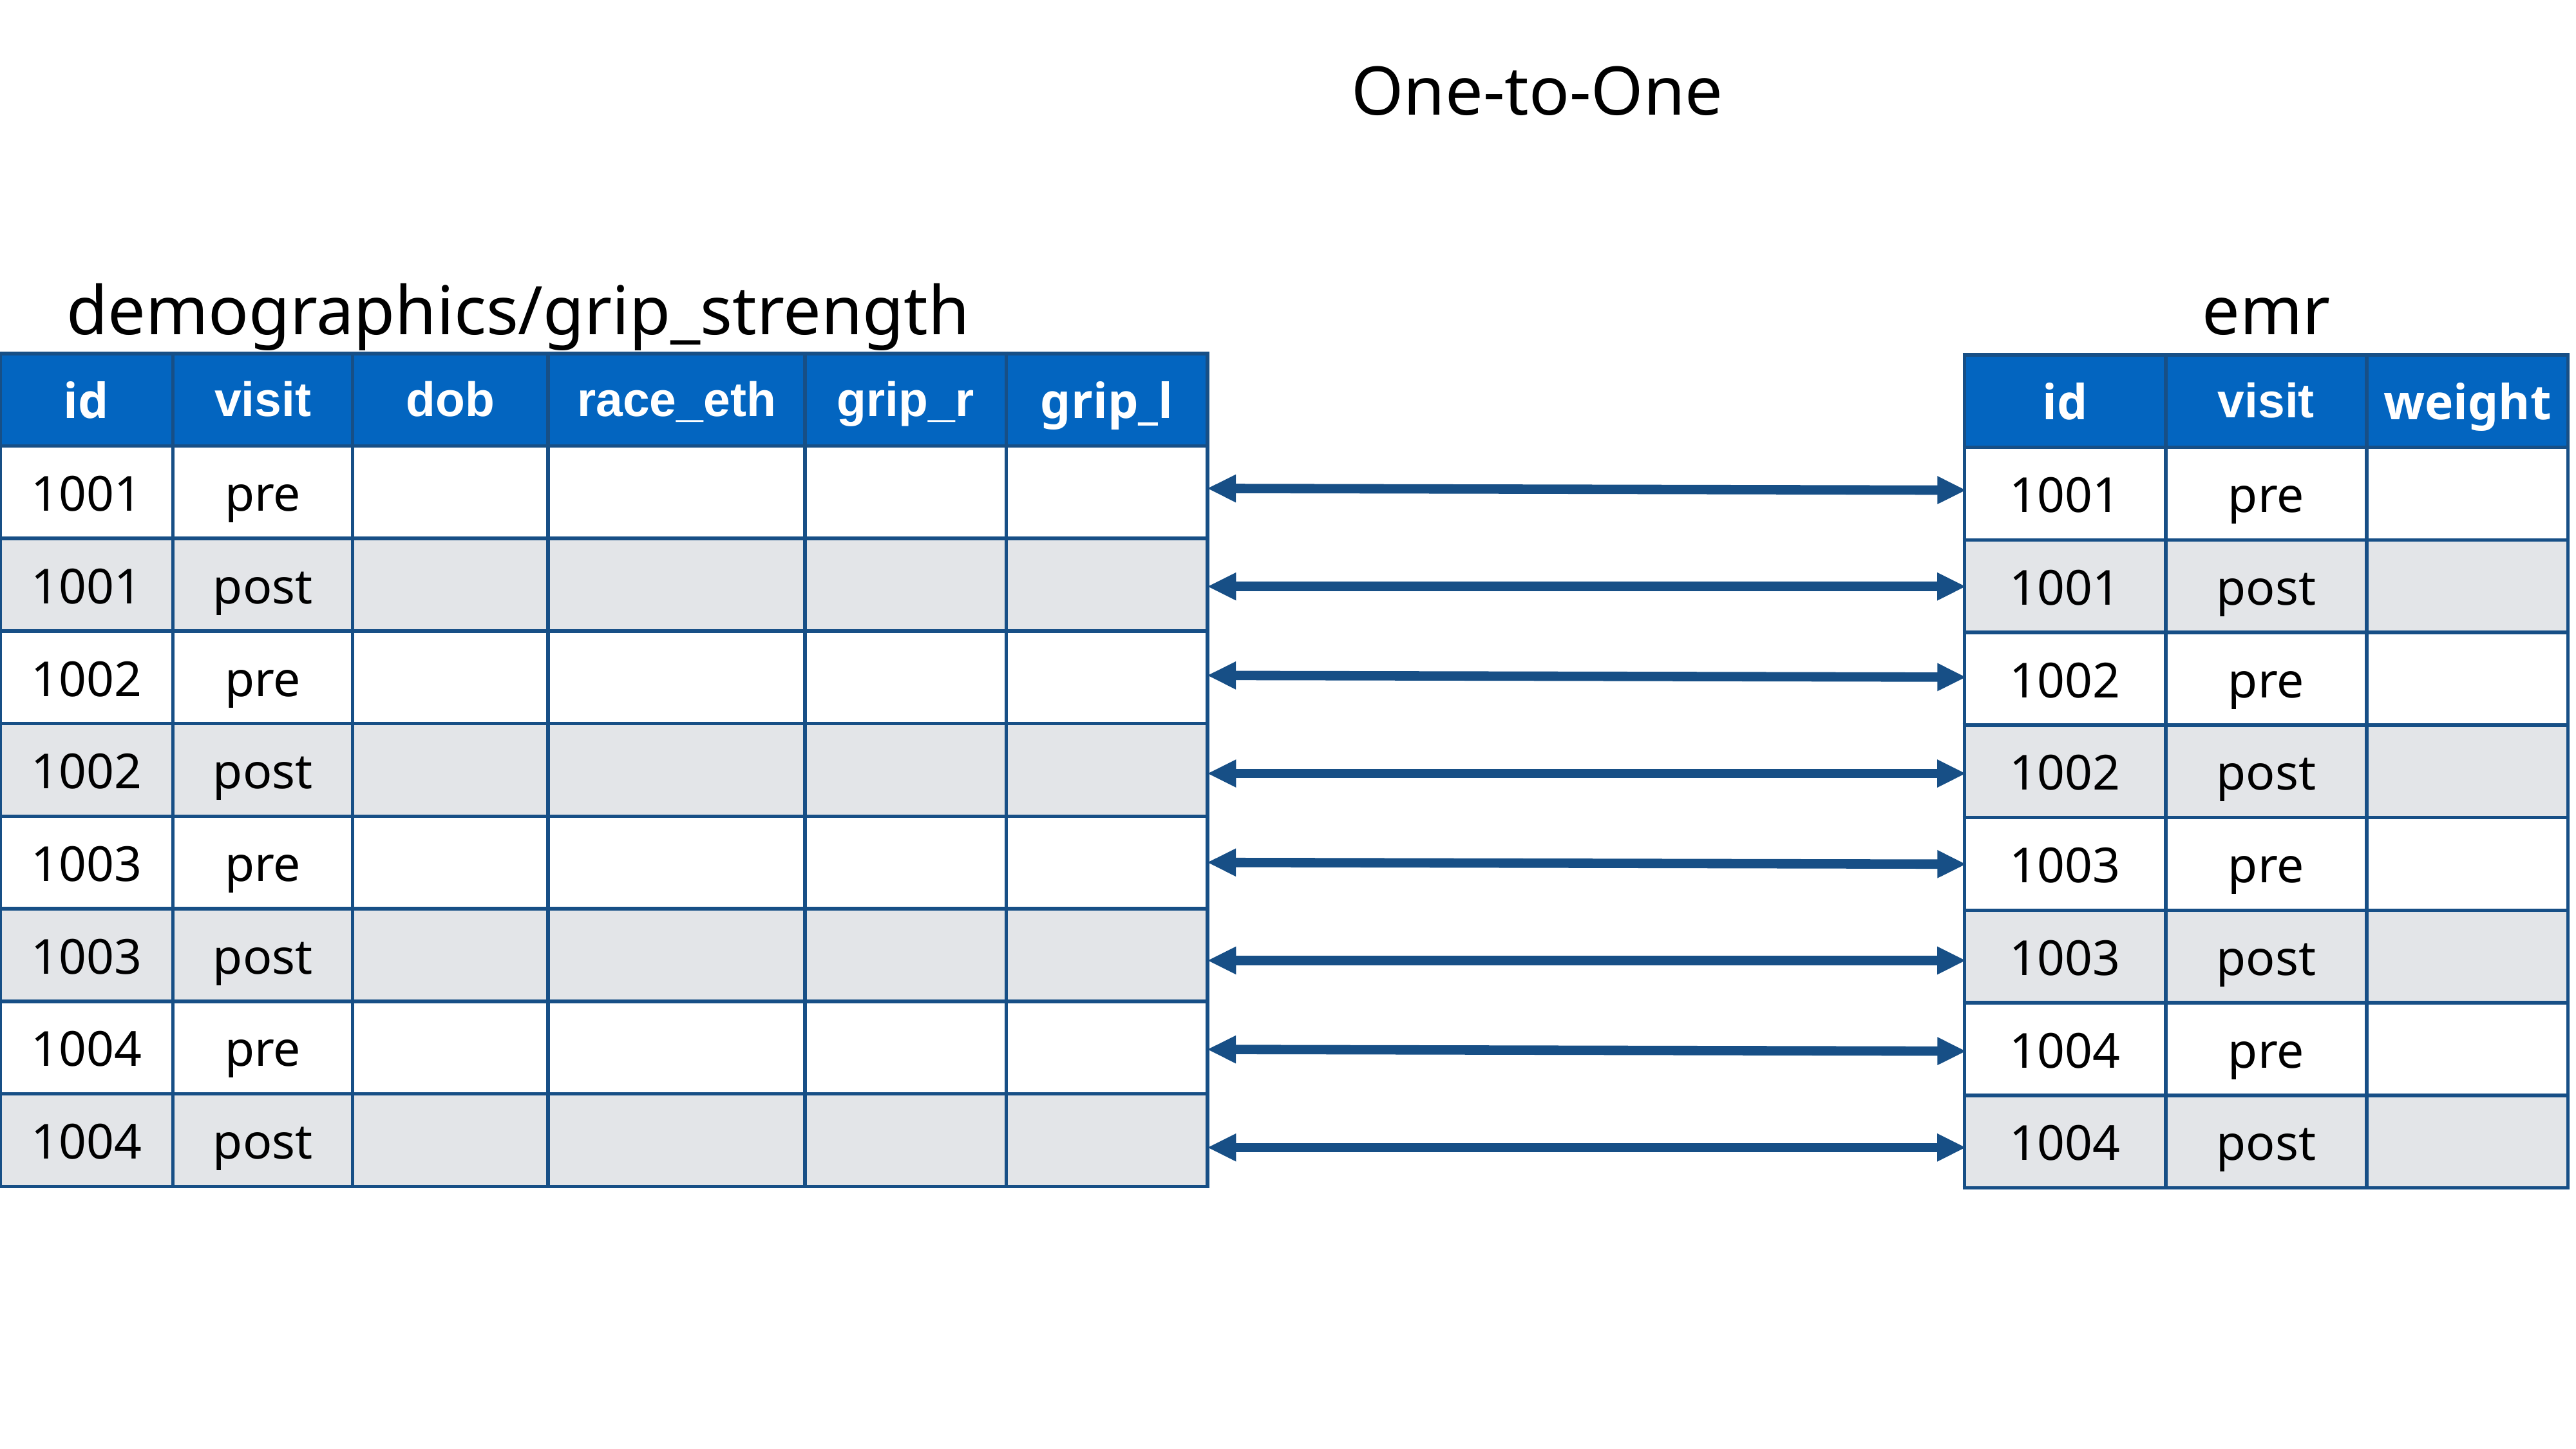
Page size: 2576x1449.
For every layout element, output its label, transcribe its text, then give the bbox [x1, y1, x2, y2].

table_cell 1001 [2, 540, 171, 629]
table_cell [807, 725, 1005, 815]
table_cell [807, 633, 1005, 722]
table_cell post [175, 1095, 351, 1185]
table_cell 1002 [1966, 634, 2164, 723]
table_cell [2369, 1005, 2566, 1094]
text_box [1208, 956, 1965, 965]
table_cell [807, 818, 1005, 907]
table_cell 1004 [2, 1003, 171, 1092]
text_box [1208, 769, 1965, 778]
table_cell 1002 [1966, 727, 2164, 816]
table_cell [550, 633, 803, 722]
table_cell [1008, 1095, 1206, 1185]
table_cell [550, 1003, 803, 1092]
table_cell [550, 818, 803, 907]
table_cell pre [2168, 819, 2365, 909]
table_cell [1008, 911, 1206, 999]
table_header weight [2369, 357, 2566, 446]
table_cell [1008, 633, 1206, 722]
table_cell 1001 [1966, 542, 2164, 630]
text_box [1208, 671, 1966, 681]
table_cell [1008, 448, 1206, 536]
table_cell [807, 911, 1005, 999]
table_cell [807, 1003, 1005, 1092]
text_box [1208, 484, 1963, 495]
table_cell [354, 540, 546, 629]
text_box emr [2196, 262, 2336, 353]
table_cell pre [175, 633, 351, 722]
table_cell [354, 725, 546, 815]
table_cell pre [2168, 1005, 2365, 1094]
table_cell 1003 [2, 818, 171, 907]
text_box [1208, 858, 1966, 869]
table_cell [354, 633, 546, 722]
table_cell 1004 [2, 1095, 171, 1185]
table_cell pre [175, 448, 351, 536]
table_cell 1003 [1966, 819, 2164, 909]
table_header dob [354, 355, 546, 444]
table_cell [2369, 634, 2566, 723]
table_cell [550, 725, 803, 815]
table_header id [2, 355, 171, 444]
table_cell [807, 540, 1005, 629]
table_cell 1004 [1966, 1005, 2164, 1094]
table_cell [354, 1003, 546, 1092]
text_box [1208, 1143, 1965, 1152]
text_box [1208, 1045, 1966, 1056]
table_cell 1001 [1966, 449, 2164, 538]
table_cell [354, 448, 546, 536]
table_cell pre [175, 818, 351, 907]
table_cell post [2168, 1097, 2365, 1186]
table_cell post [175, 540, 351, 629]
table_cell [550, 1095, 803, 1185]
table_cell [807, 448, 1005, 536]
table_cell [2369, 819, 2566, 909]
table_cell [2369, 449, 2566, 538]
table_cell 1002 [2, 633, 171, 722]
table_cell post [2168, 912, 2365, 1001]
table_cell [1008, 818, 1206, 907]
table_cell [354, 818, 546, 907]
table_cell [2369, 727, 2566, 816]
table_cell [550, 448, 803, 536]
table_cell 1001 [2, 448, 171, 536]
table_cell [2369, 542, 2566, 630]
table_cell [550, 911, 803, 999]
table_cell [550, 540, 803, 629]
text_box One-to-One [1346, 43, 1729, 134]
table_cell post [175, 725, 351, 815]
table_cell pre [2168, 634, 2365, 723]
table_cell 1003 [2, 911, 171, 999]
table_cell pre [175, 1003, 351, 1092]
text_box demographics/grip_strength [61, 262, 976, 352]
table_cell 1002 [2, 725, 171, 815]
table_header id [1966, 357, 2164, 446]
table_header grip_l [1008, 355, 1206, 444]
table_cell post [2168, 542, 2365, 630]
table_cell [354, 1095, 546, 1185]
table_cell post [175, 911, 351, 999]
table_cell 1003 [1966, 912, 2164, 1001]
table_cell post [2168, 727, 2365, 816]
table_header grip_r [807, 355, 1005, 444]
text_box [1208, 582, 1963, 591]
table_header race_eth [550, 355, 803, 444]
table_cell [1008, 725, 1206, 815]
table_cell [807, 1095, 1005, 1185]
table_cell 1004 [1966, 1097, 2164, 1186]
table_cell [2369, 912, 2566, 1001]
table_header visit [175, 355, 351, 444]
table_cell [354, 911, 546, 999]
table_cell pre [2168, 449, 2365, 538]
table_cell [1008, 1003, 1206, 1092]
table_cell [1008, 540, 1206, 629]
table_cell [2369, 1097, 2566, 1186]
table_header visit [2168, 357, 2365, 446]
